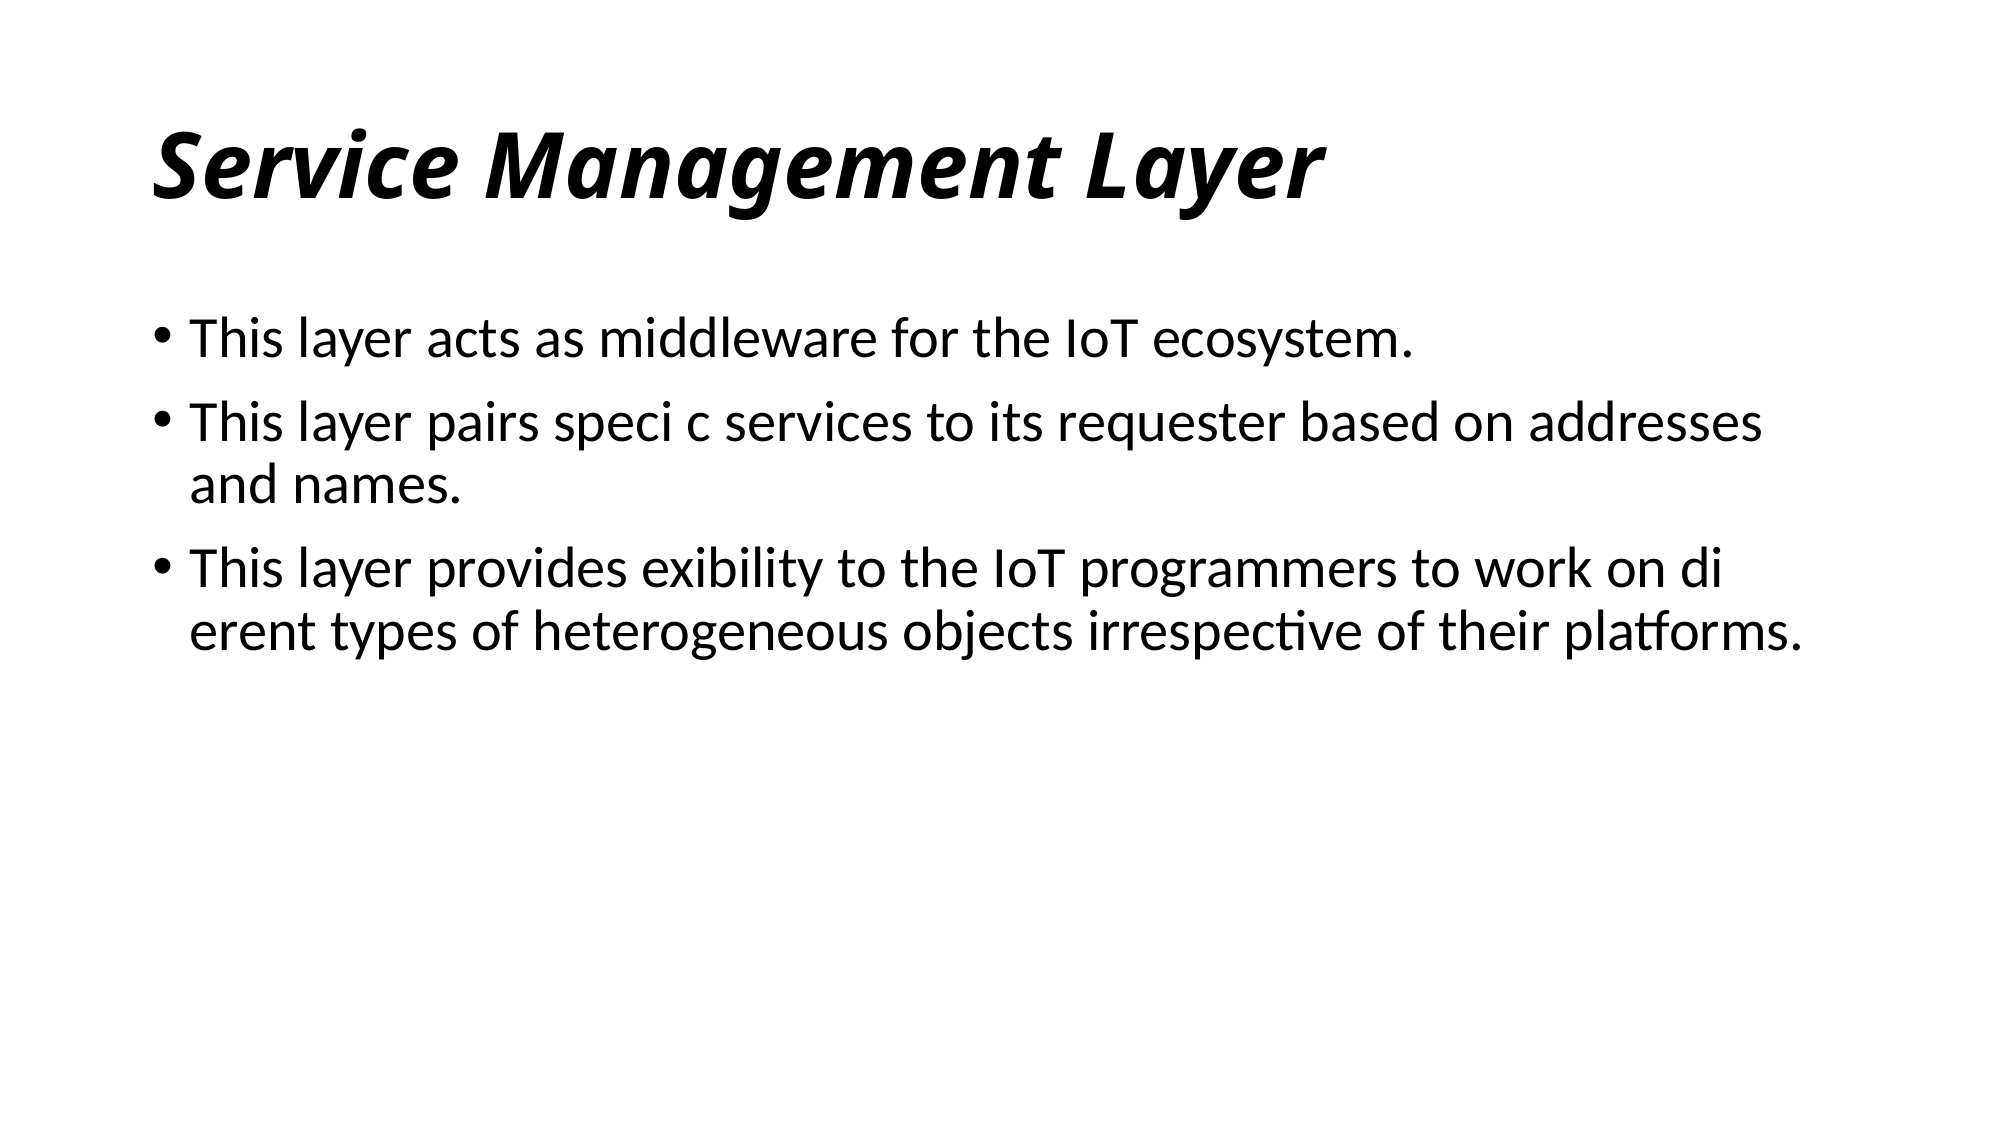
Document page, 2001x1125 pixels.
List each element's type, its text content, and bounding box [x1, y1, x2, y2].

title Service Management Layer [137, 59, 1863, 278]
list This layer acts as middleware for the IoT ecosystem. This layer pairs speci c services to its requester based on addresses and names. This layer provides exibility to the IoT programmers to work on di erent types of heterogeneous objects irrespective of their platforms. [137, 299, 1863, 1014]
